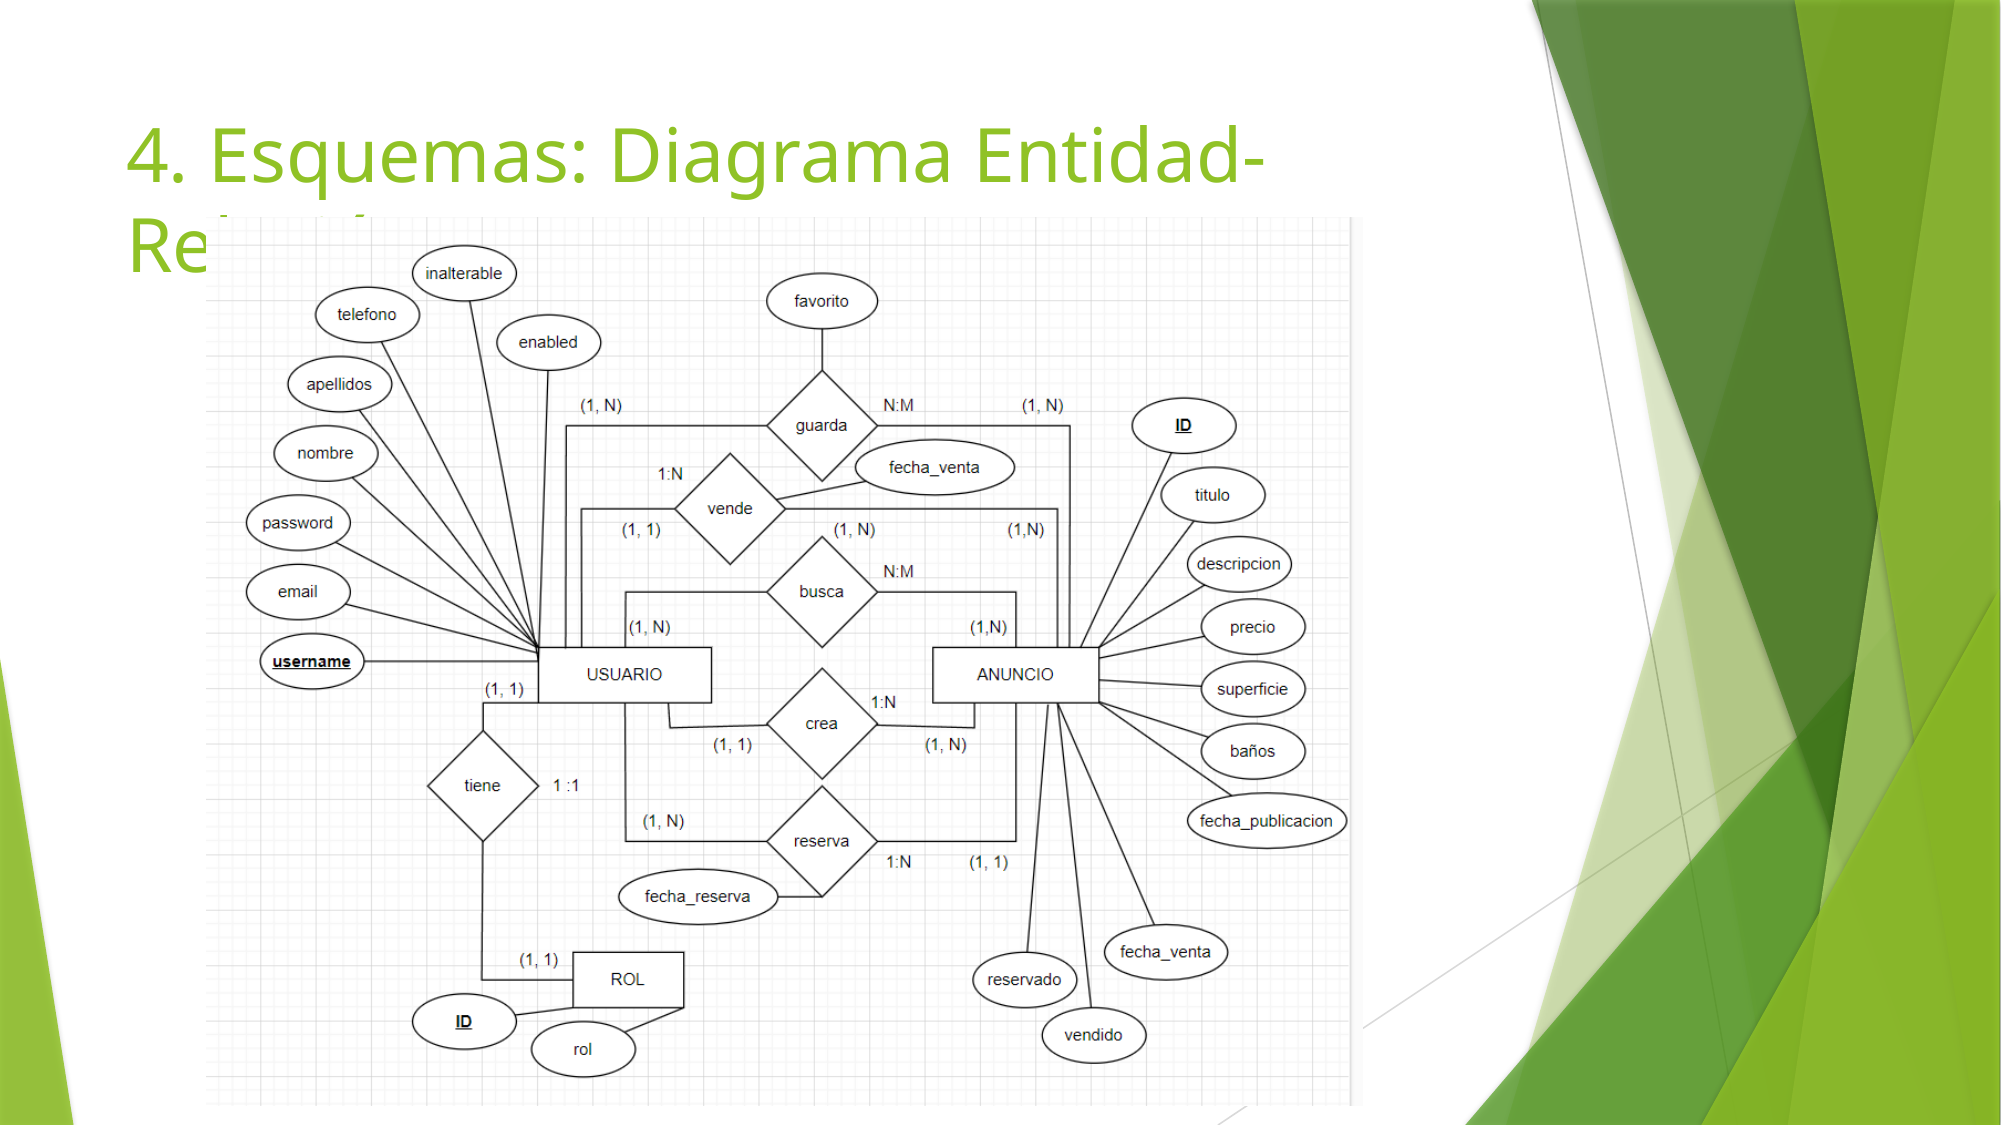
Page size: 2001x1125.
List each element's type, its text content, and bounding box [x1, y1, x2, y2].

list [205, 217, 1364, 1106]
title 4. Esquemas: Diagrama Entidad-Relación [111, 99, 1522, 317]
